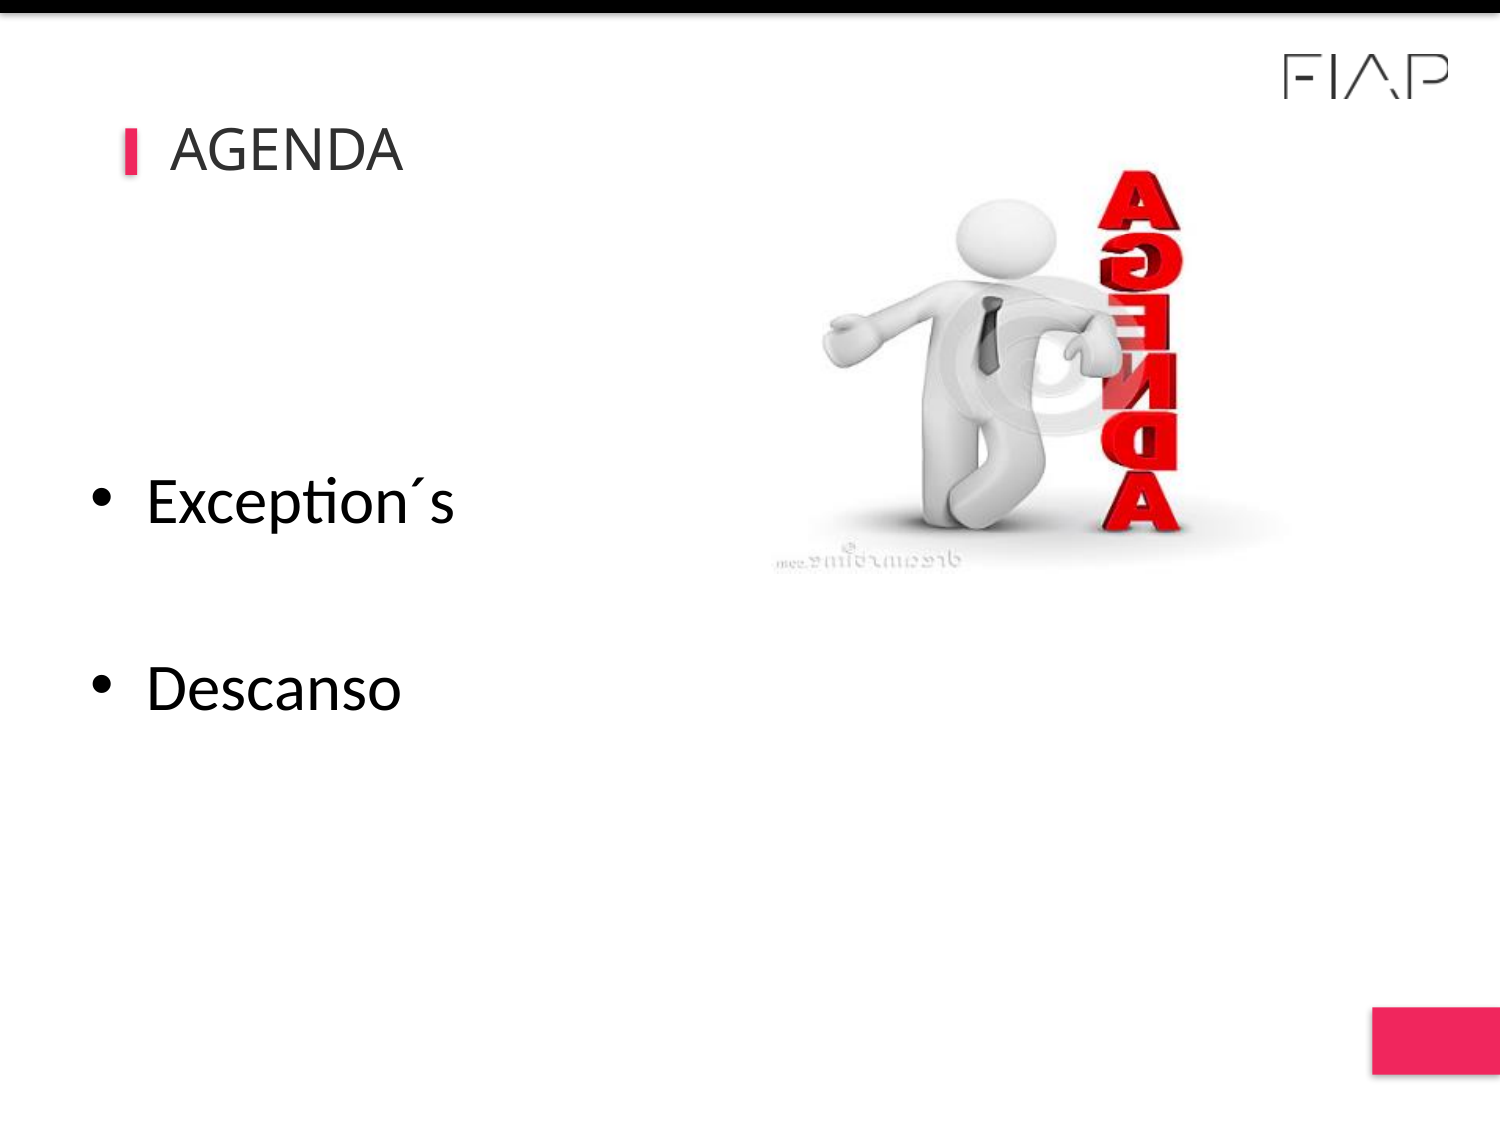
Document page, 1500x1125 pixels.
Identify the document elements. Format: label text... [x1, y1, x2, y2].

picture [771, 135, 1309, 574]
text_box [125, 128, 138, 176]
text_box [1372, 1007, 1500, 1075]
picture [1283, 53, 1449, 99]
list Exception´s Descanso [75, 262, 1500, 1005]
text_box [0, 0, 1500, 14]
text_box AGENDA [155, 112, 1364, 191]
